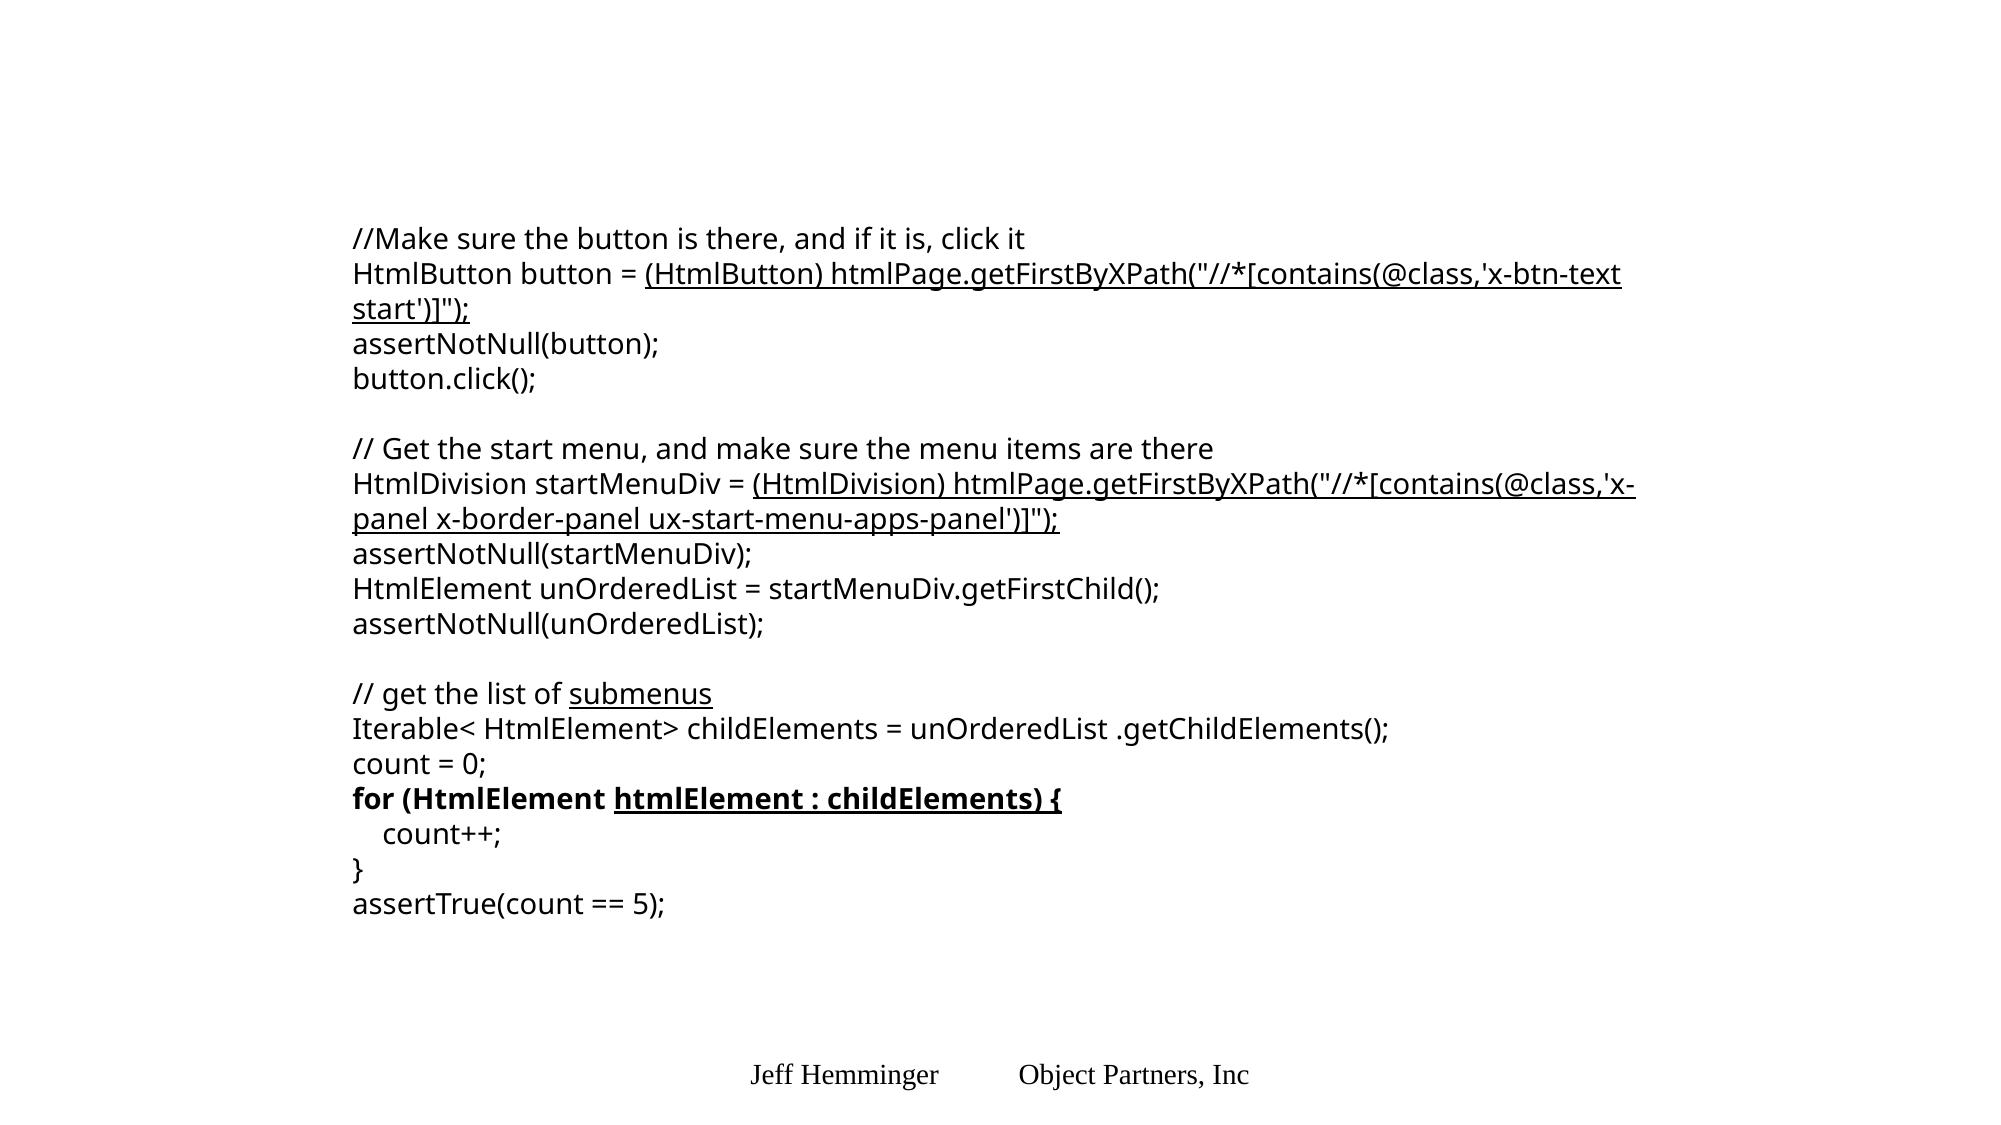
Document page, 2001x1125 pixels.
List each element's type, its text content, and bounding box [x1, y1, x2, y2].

footer Jeff Hemminger Object Partners, Inc [662, 1042, 1338, 1103]
text_box //Make sure the button is there, and if it is, click it HtmlButton button = (HtmlButton) htmlPage.getFirstByXPath("//*[contains(@class,'x-btn-text start')]"); assertNotNull(button); button.click(); // Get the start menu, and make sure the menu items are there HtmlDivision startMenuDiv = (HtmlDivision) htmlPage.getFirstByXPath("//*[contains(@class,'x-panel x-border-panel ux-start-menu-apps-panel')]"); assertNotNull(startMenuDiv); HtmlElement unOrderedList = startMenuDiv.getFirstChild(); assertNotNull(unOrderedList); // get the list of submenus Iterable< HtmlElement> childElements = unOrderedList .getChildElements(); count = 0; for (HtmlElement htmlElement : childElements) { count++; } assertTrue(count == 5); [337, 213, 1675, 928]
